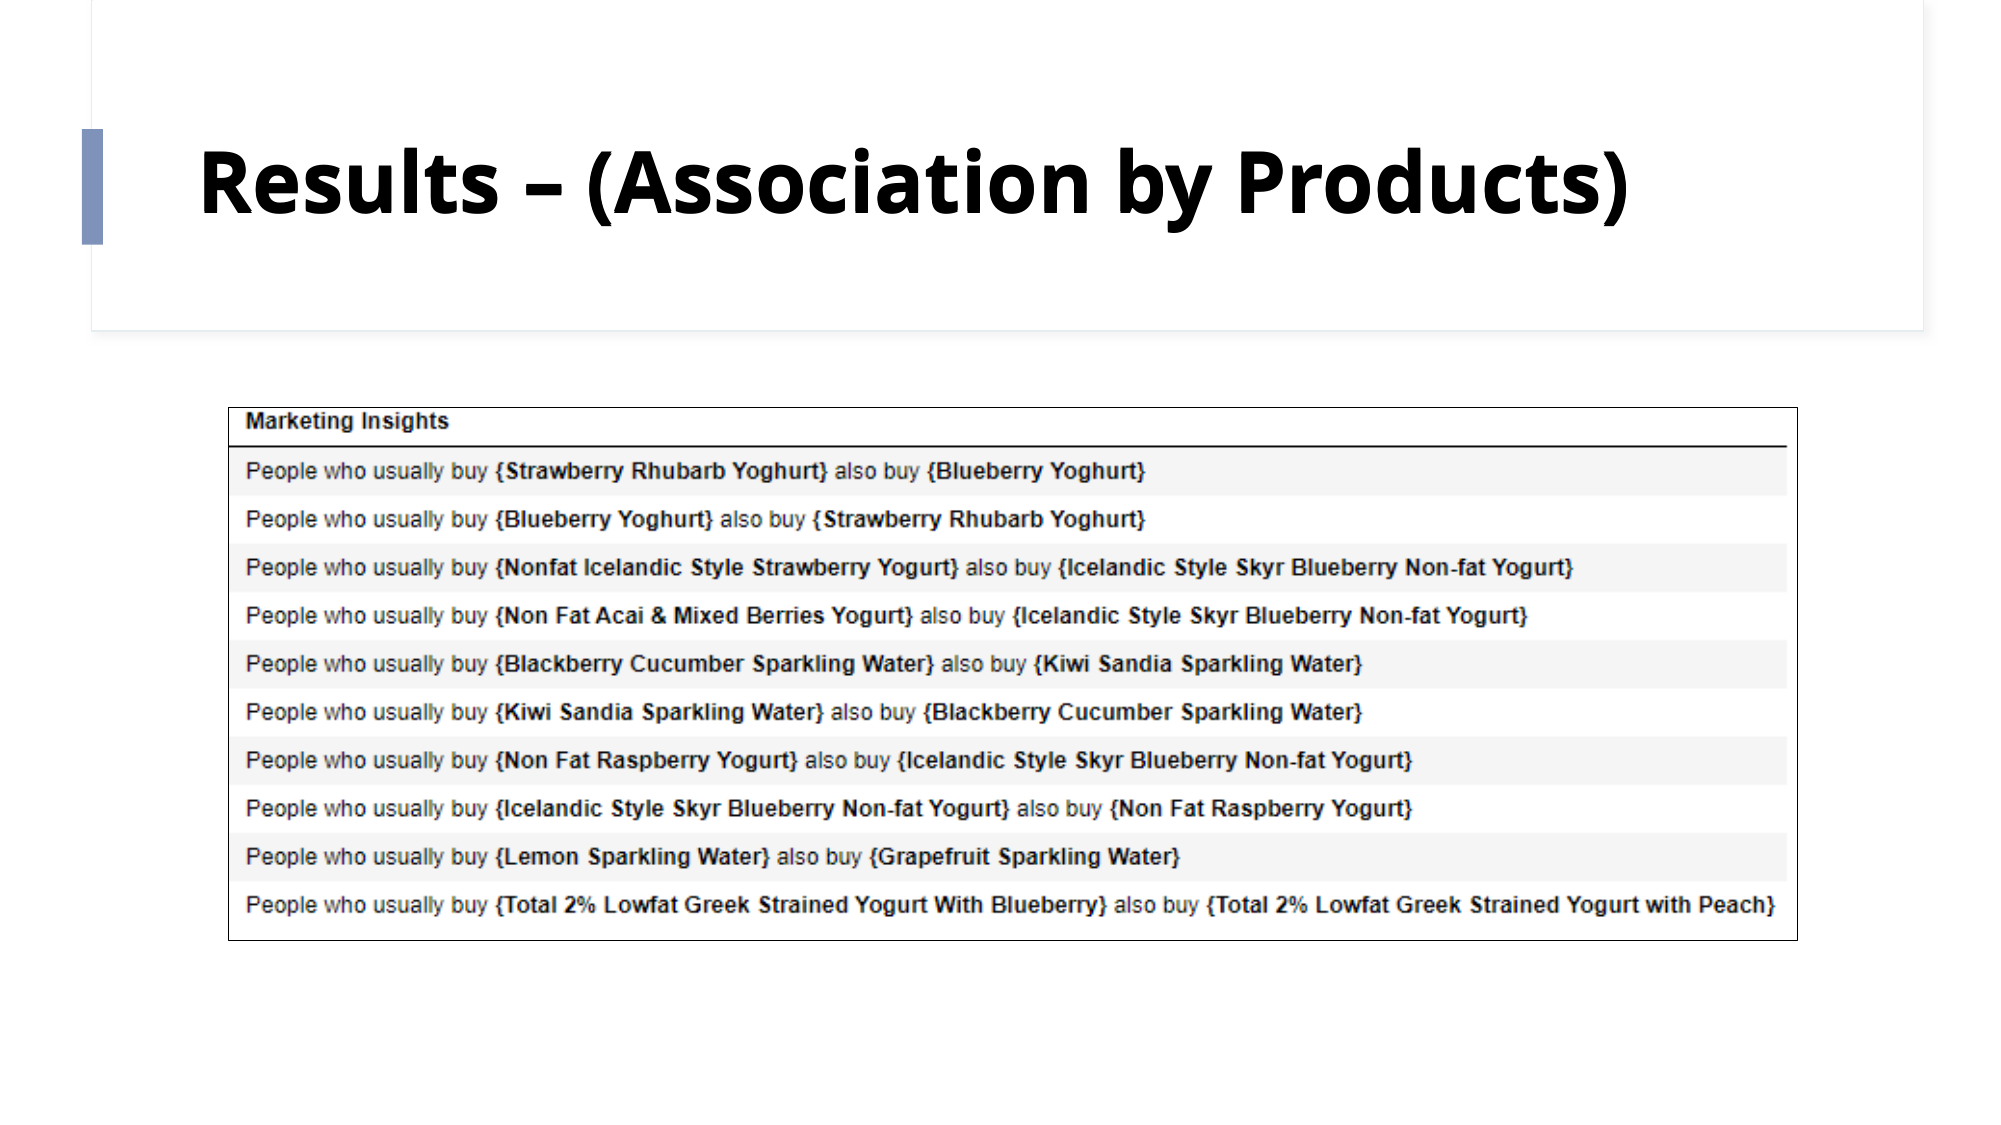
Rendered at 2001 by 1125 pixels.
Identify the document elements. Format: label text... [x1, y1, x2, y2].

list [229, 407, 1797, 941]
text_box Results – (Association by Products) [183, 87, 1851, 282]
